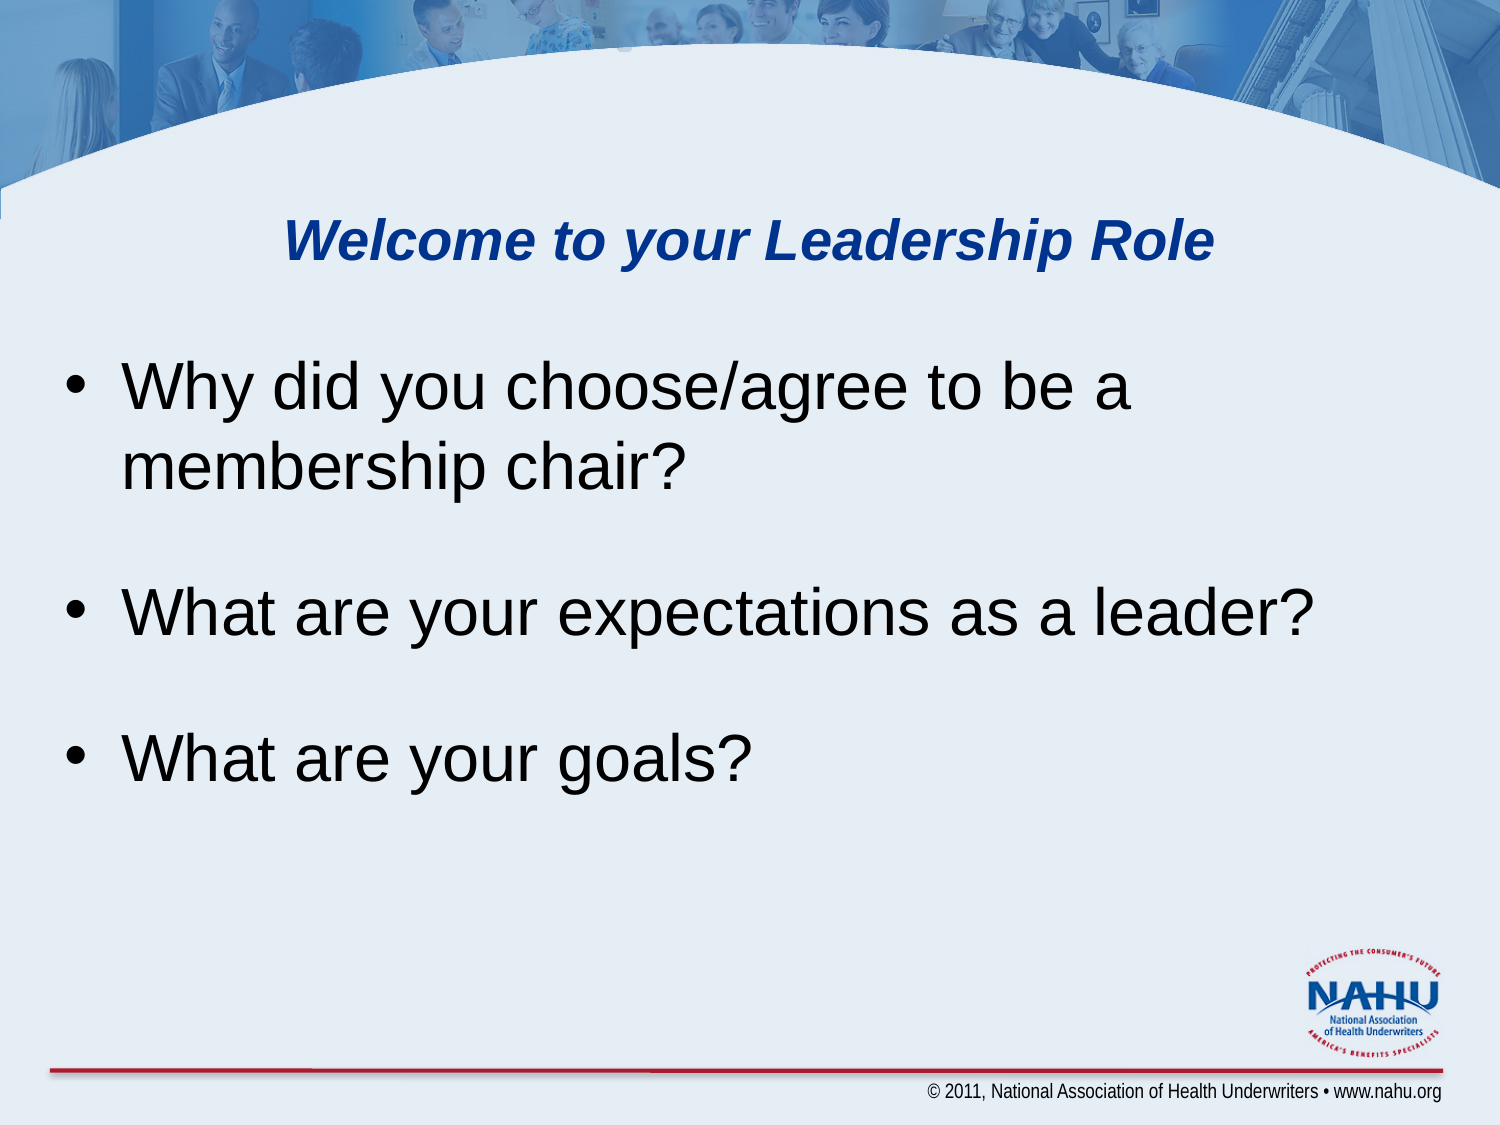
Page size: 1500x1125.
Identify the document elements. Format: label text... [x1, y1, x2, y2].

title Welcome to your Leadership Role [37, 159, 1463, 299]
picture [0, 0, 1500, 1125]
list Why did you choose/agree to be a membership chair? What are your expectations as a leader? What are your goals? [50, 335, 1400, 823]
